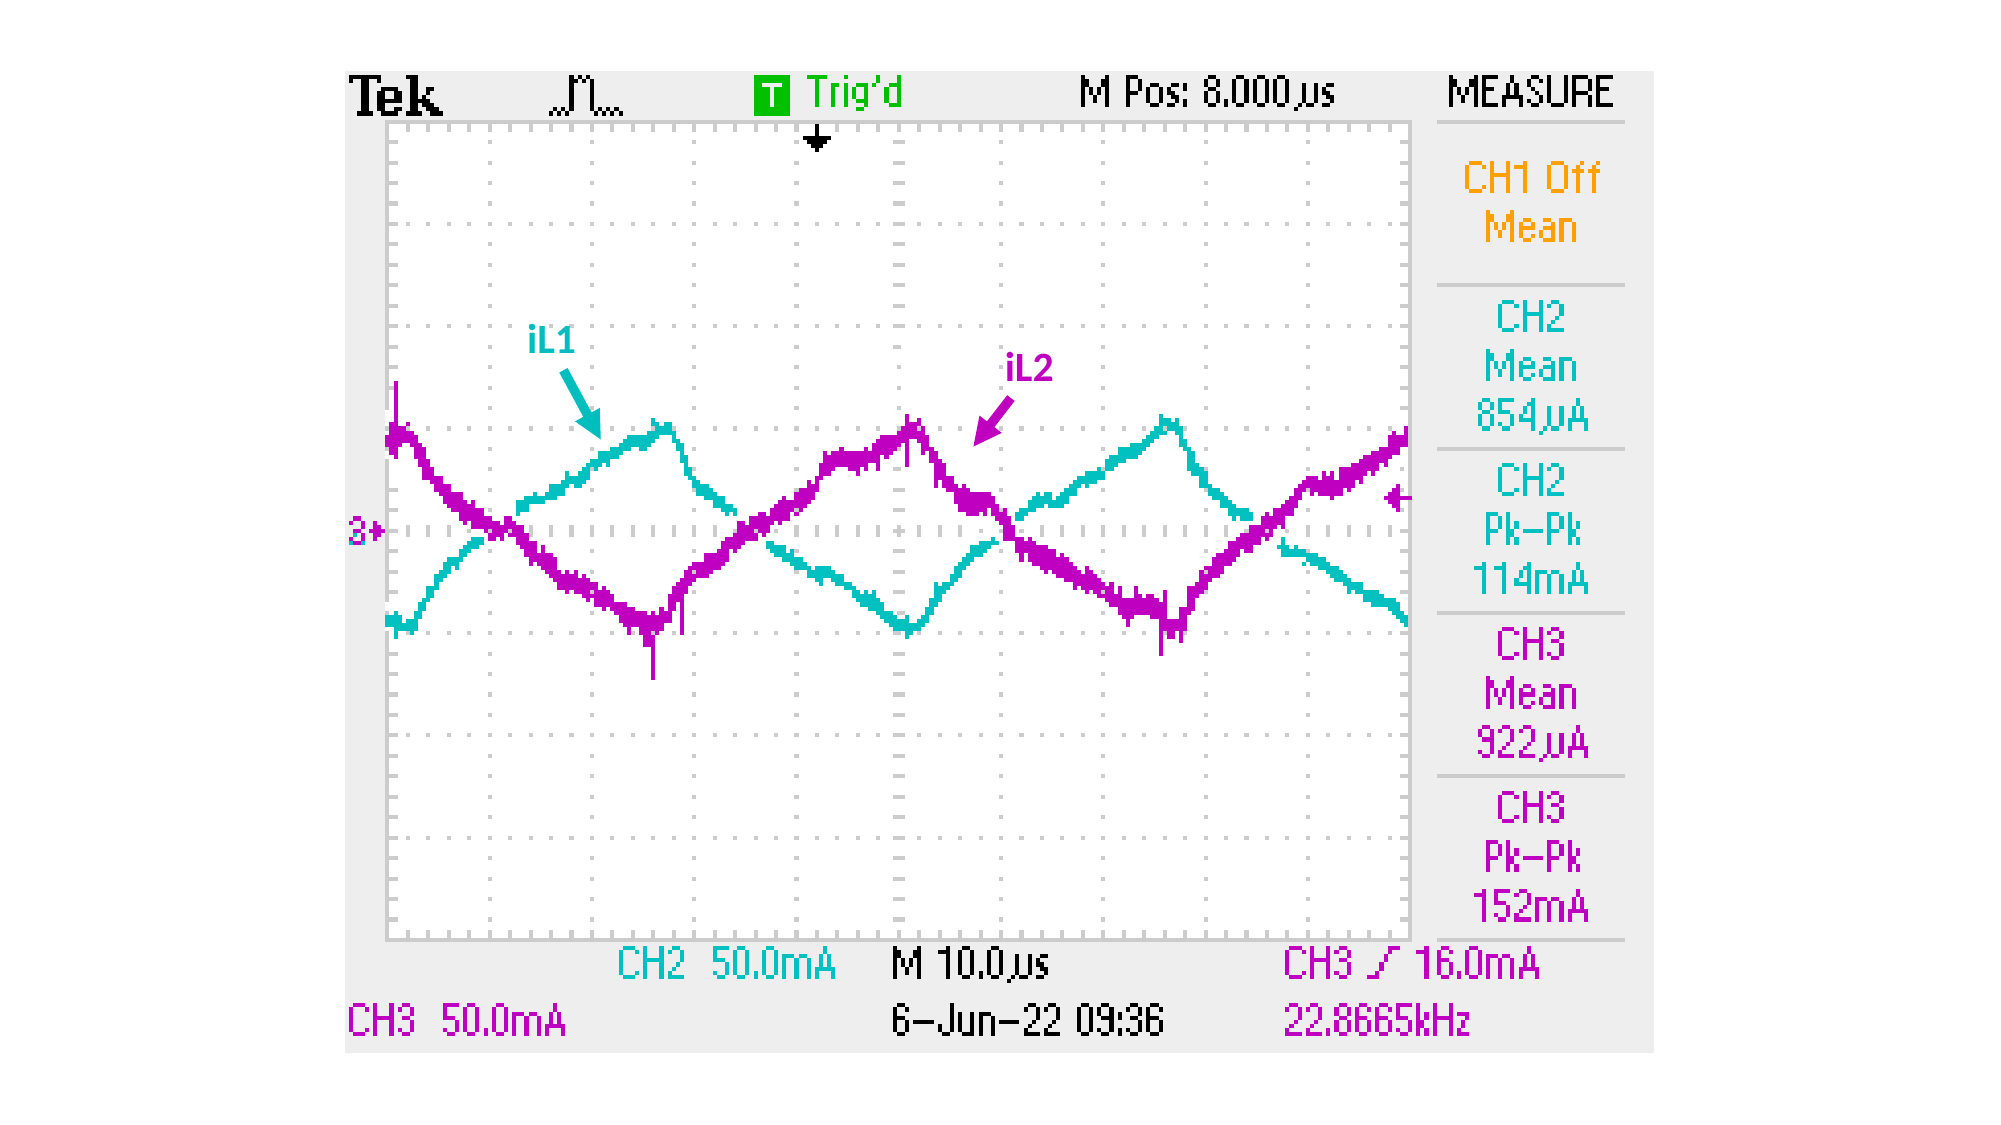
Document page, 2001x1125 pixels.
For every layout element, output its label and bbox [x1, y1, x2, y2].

picture [345, 71, 1654, 1054]
text_box [973, 398, 1011, 447]
text_box [563, 370, 601, 440]
